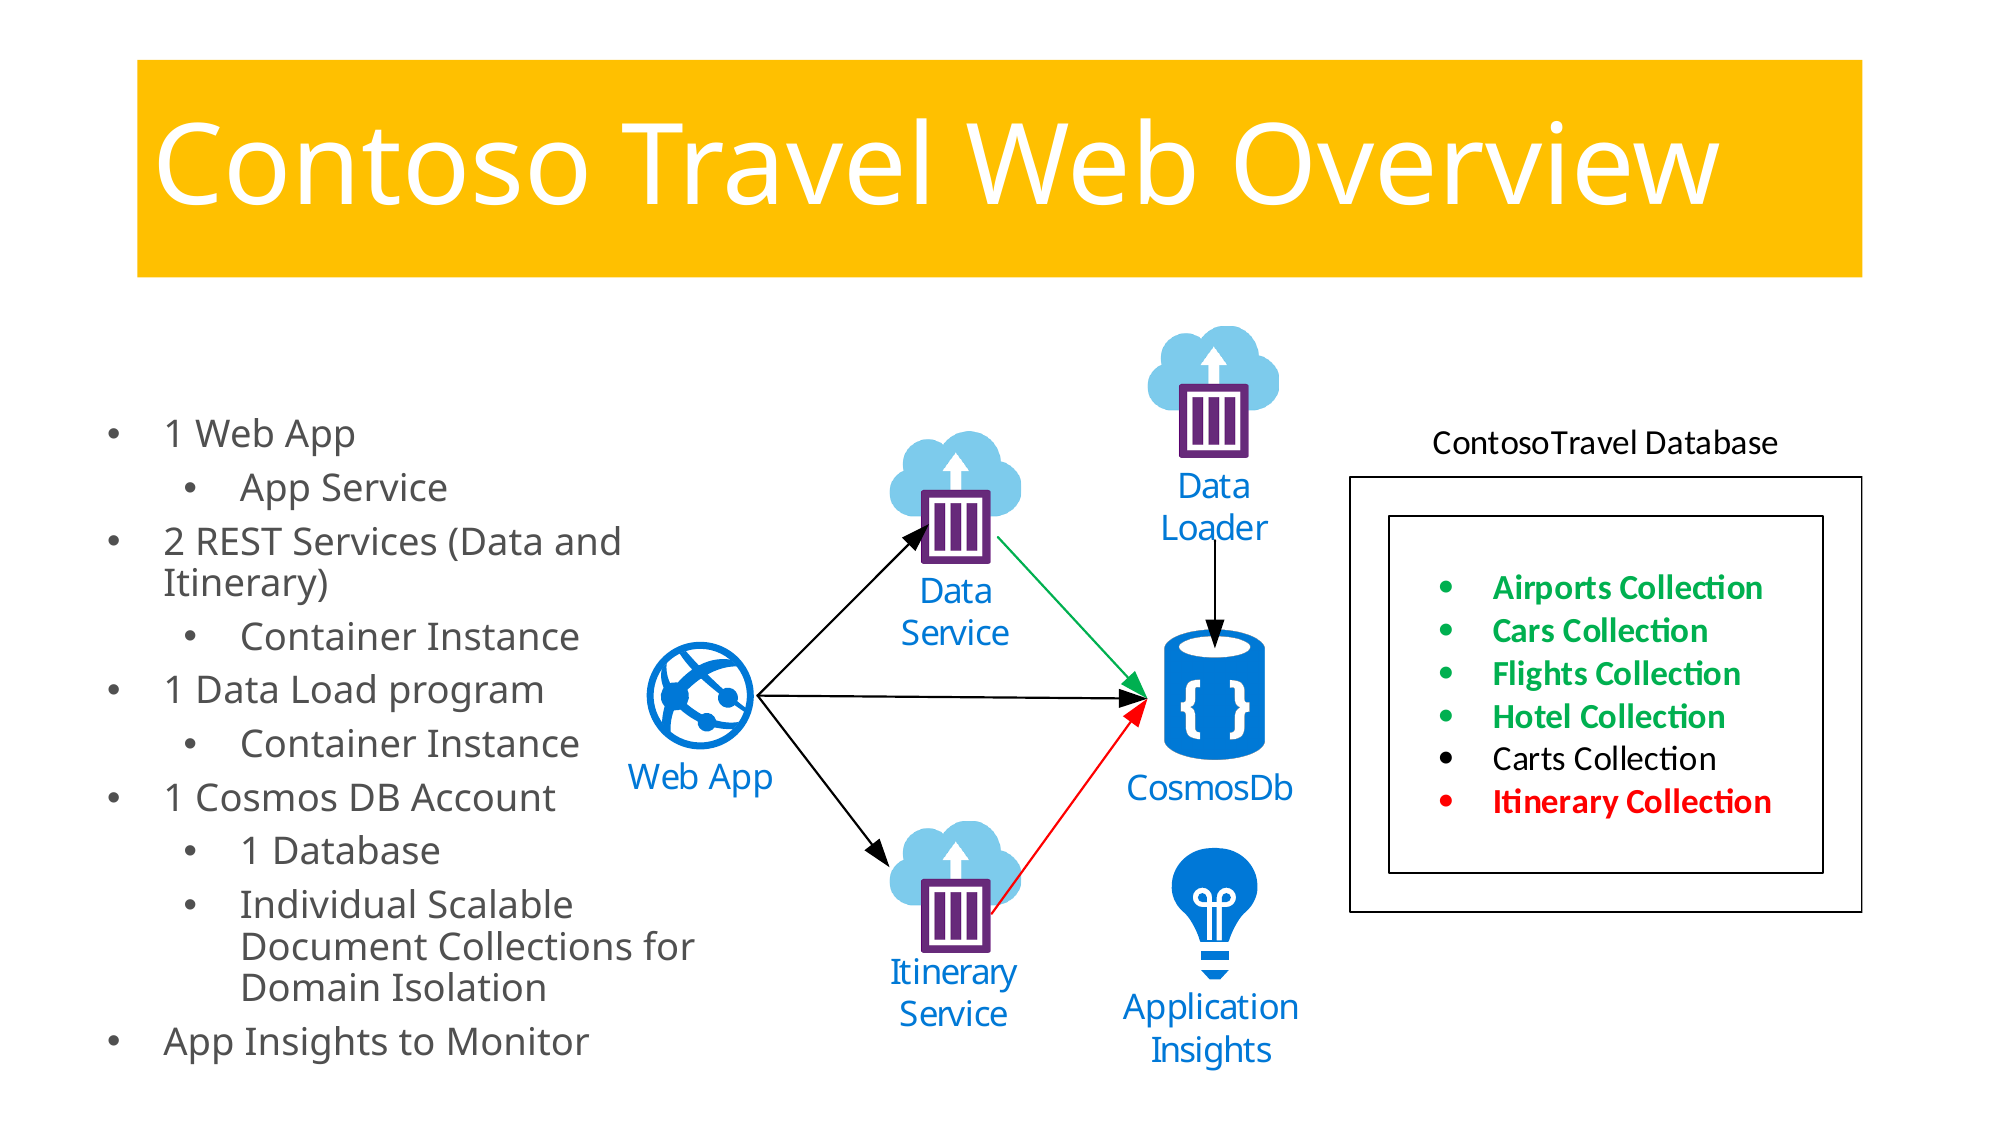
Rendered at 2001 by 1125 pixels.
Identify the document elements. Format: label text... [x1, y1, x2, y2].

picture [606, 322, 1863, 1089]
title Contoso Travel Web Overview [136, 59, 1863, 278]
text_box 1 Web App App Service 2 REST Services (Data and Itinerary) Container Instance 1 Data Load program Container Instance 1 Cosmos DB Account 1 Database Individual Scalable Document Collections for Domain Isolation App Insights to Monitor [77, 390, 792, 1125]
